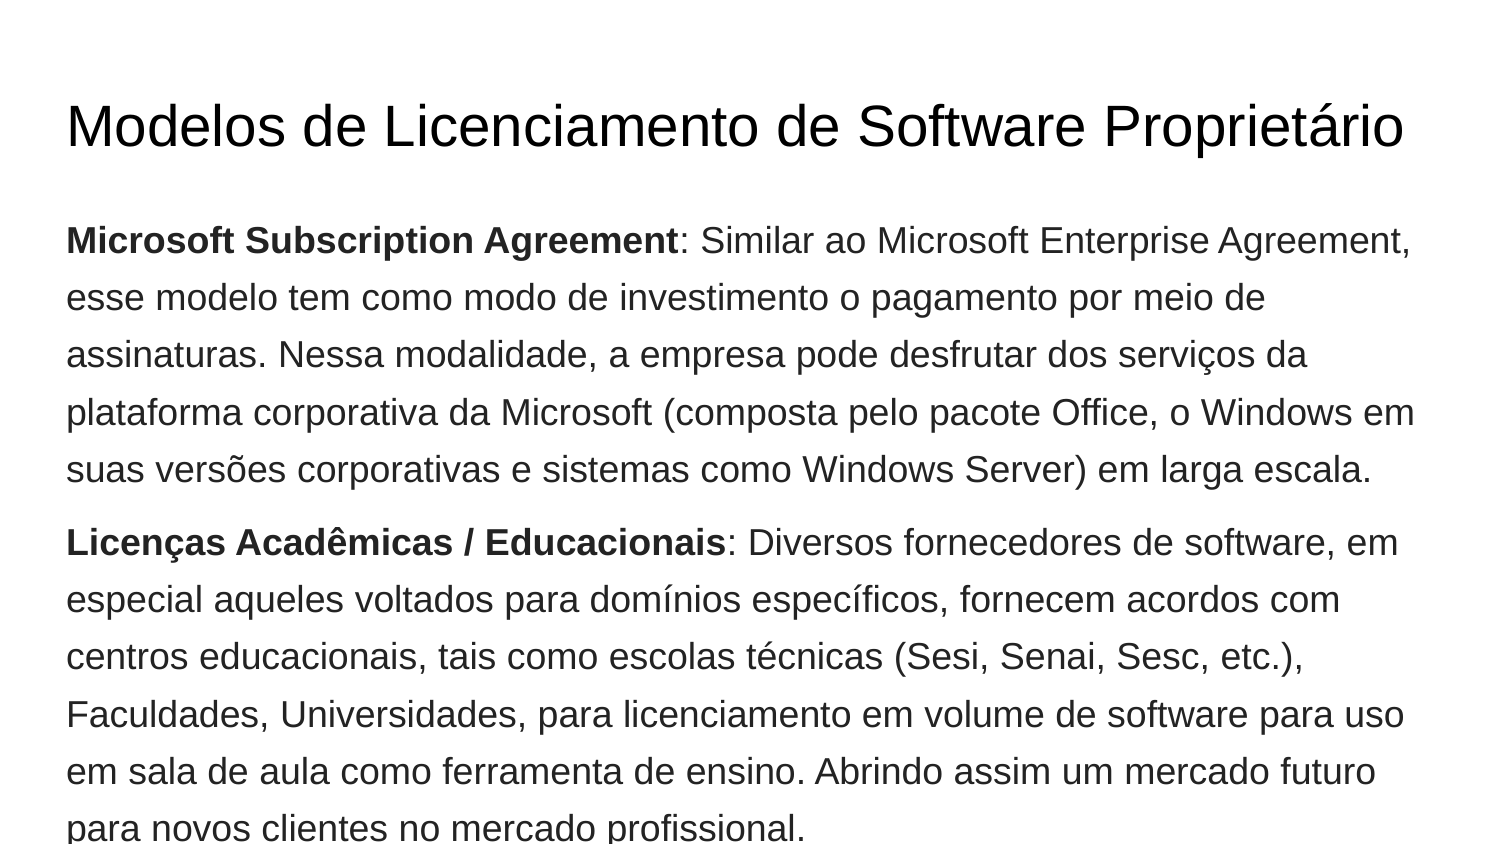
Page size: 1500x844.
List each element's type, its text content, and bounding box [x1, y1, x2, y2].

list Microsoft Subscription Agreement: Similar ao Microsoft Enterprise Agreement, esse modelo tem como modo de investimento o pagamento por meio de assinaturas. Nessa modalidade, a empresa pode desfrutar dos serviços da plataforma corporativa da Microsoft (composta pelo pacote Office, o Windows em suas versões corporativas e sistemas como Windows Server) em larga escala. Licenças Acadêmicas / Educacionais: Diversos fornecedores de software, em especial aqueles voltados para domínios específicos, fornecem acordos com centros educacionais, tais como escolas técnicas (Sesi, Senai, Sesc, etc.), Faculdades, Universidades, para licenciamento em volume de software para uso em sala de aula como ferramenta de ensino. Abrindo assim um mercado futuro para novos clientes no mercado profissional. [51, 189, 1449, 750]
title Modelos de Licenciamento de Software Proprietário [51, 72, 1449, 167]
